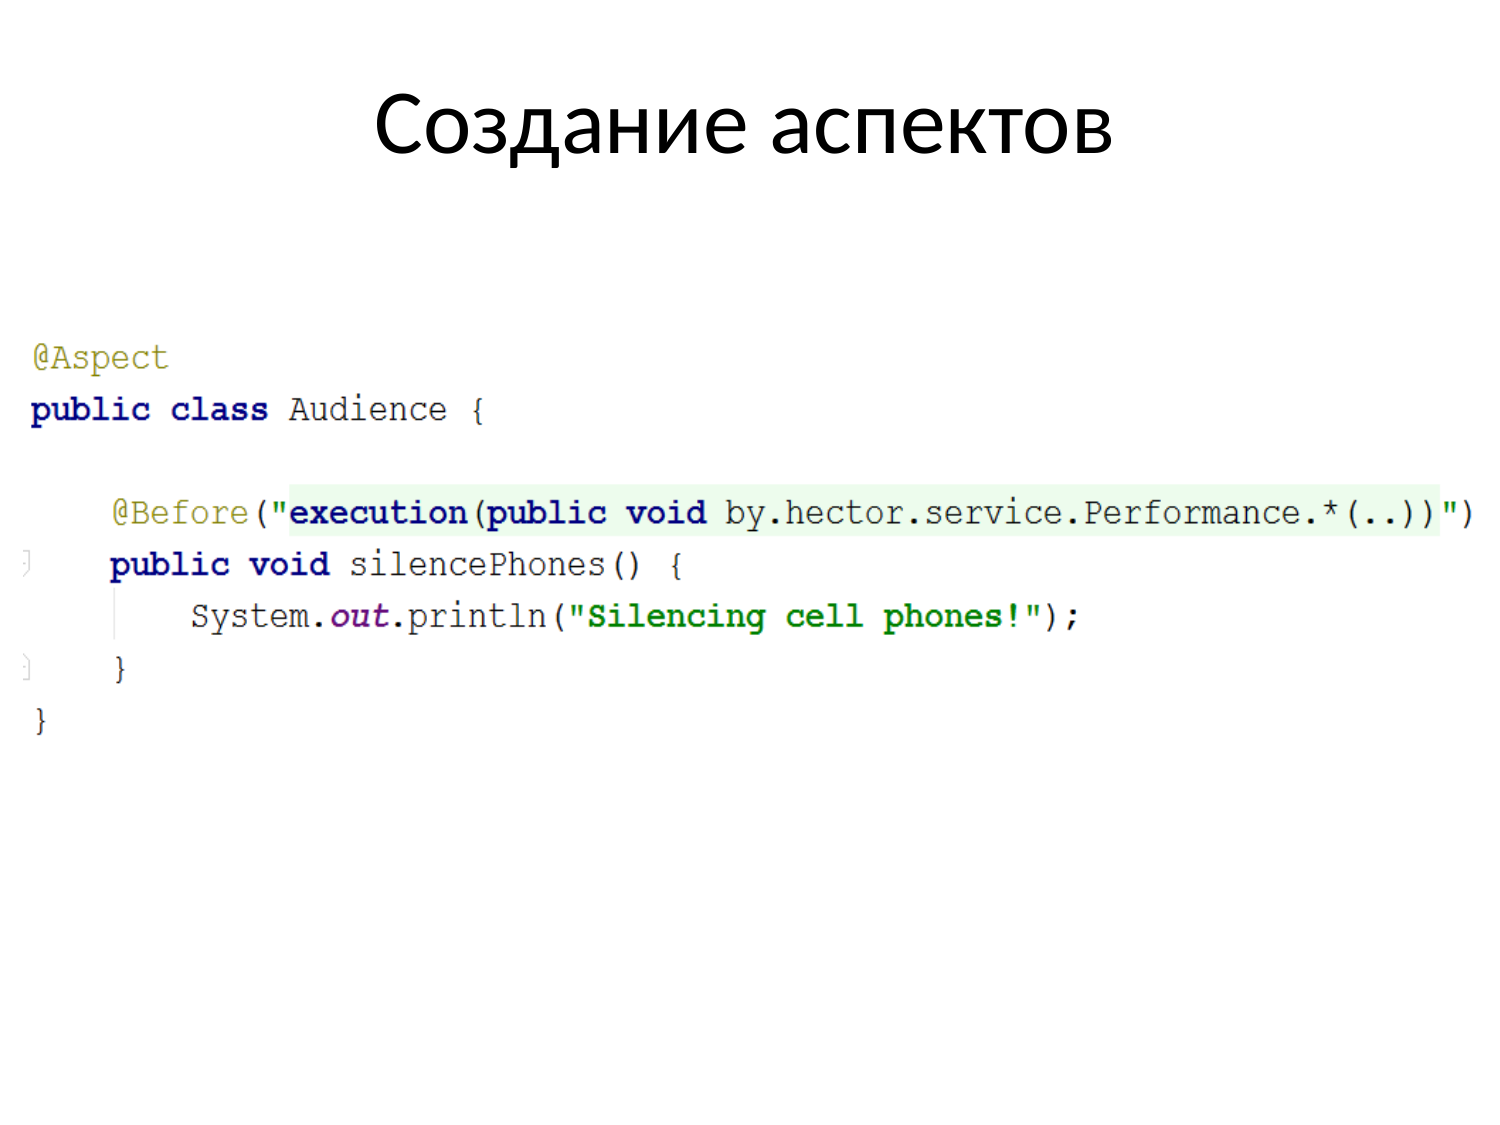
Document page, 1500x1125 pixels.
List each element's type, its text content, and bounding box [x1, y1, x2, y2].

picture [23, 327, 1477, 743]
title Создание аспектов [70, 23, 1421, 211]
